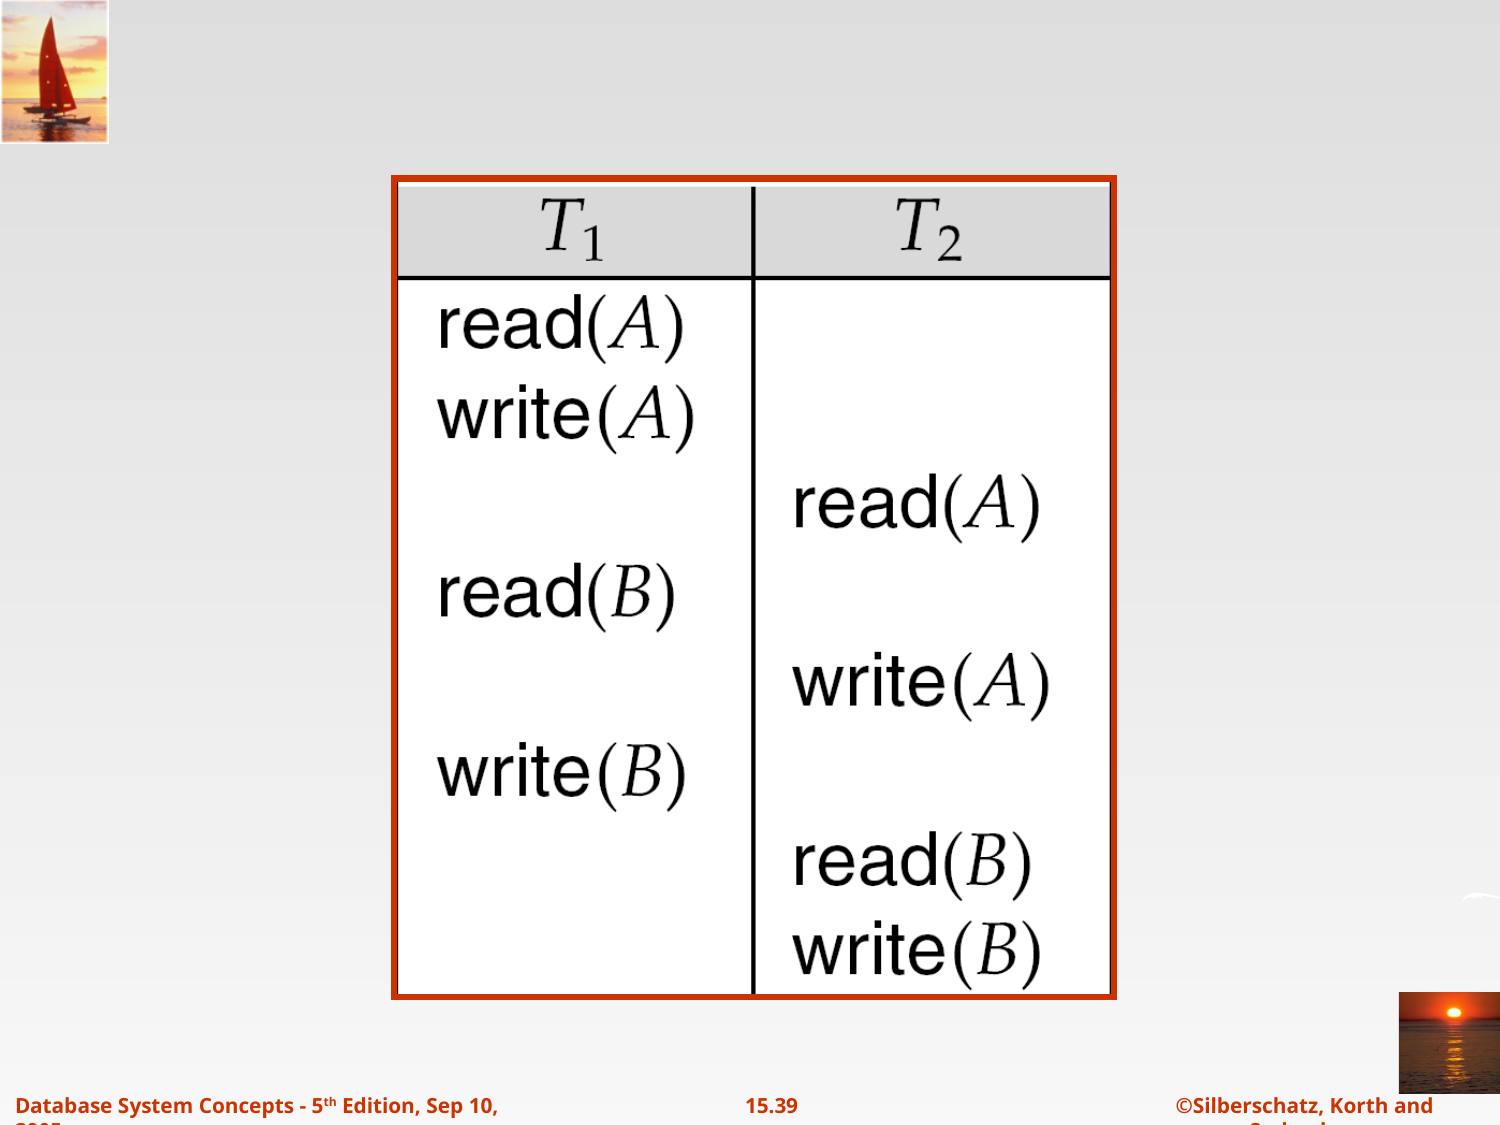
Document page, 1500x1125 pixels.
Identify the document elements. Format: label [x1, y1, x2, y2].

picture [396, 181, 1112, 994]
picture [1398, 992, 1500, 1094]
picture [0, 0, 109, 144]
